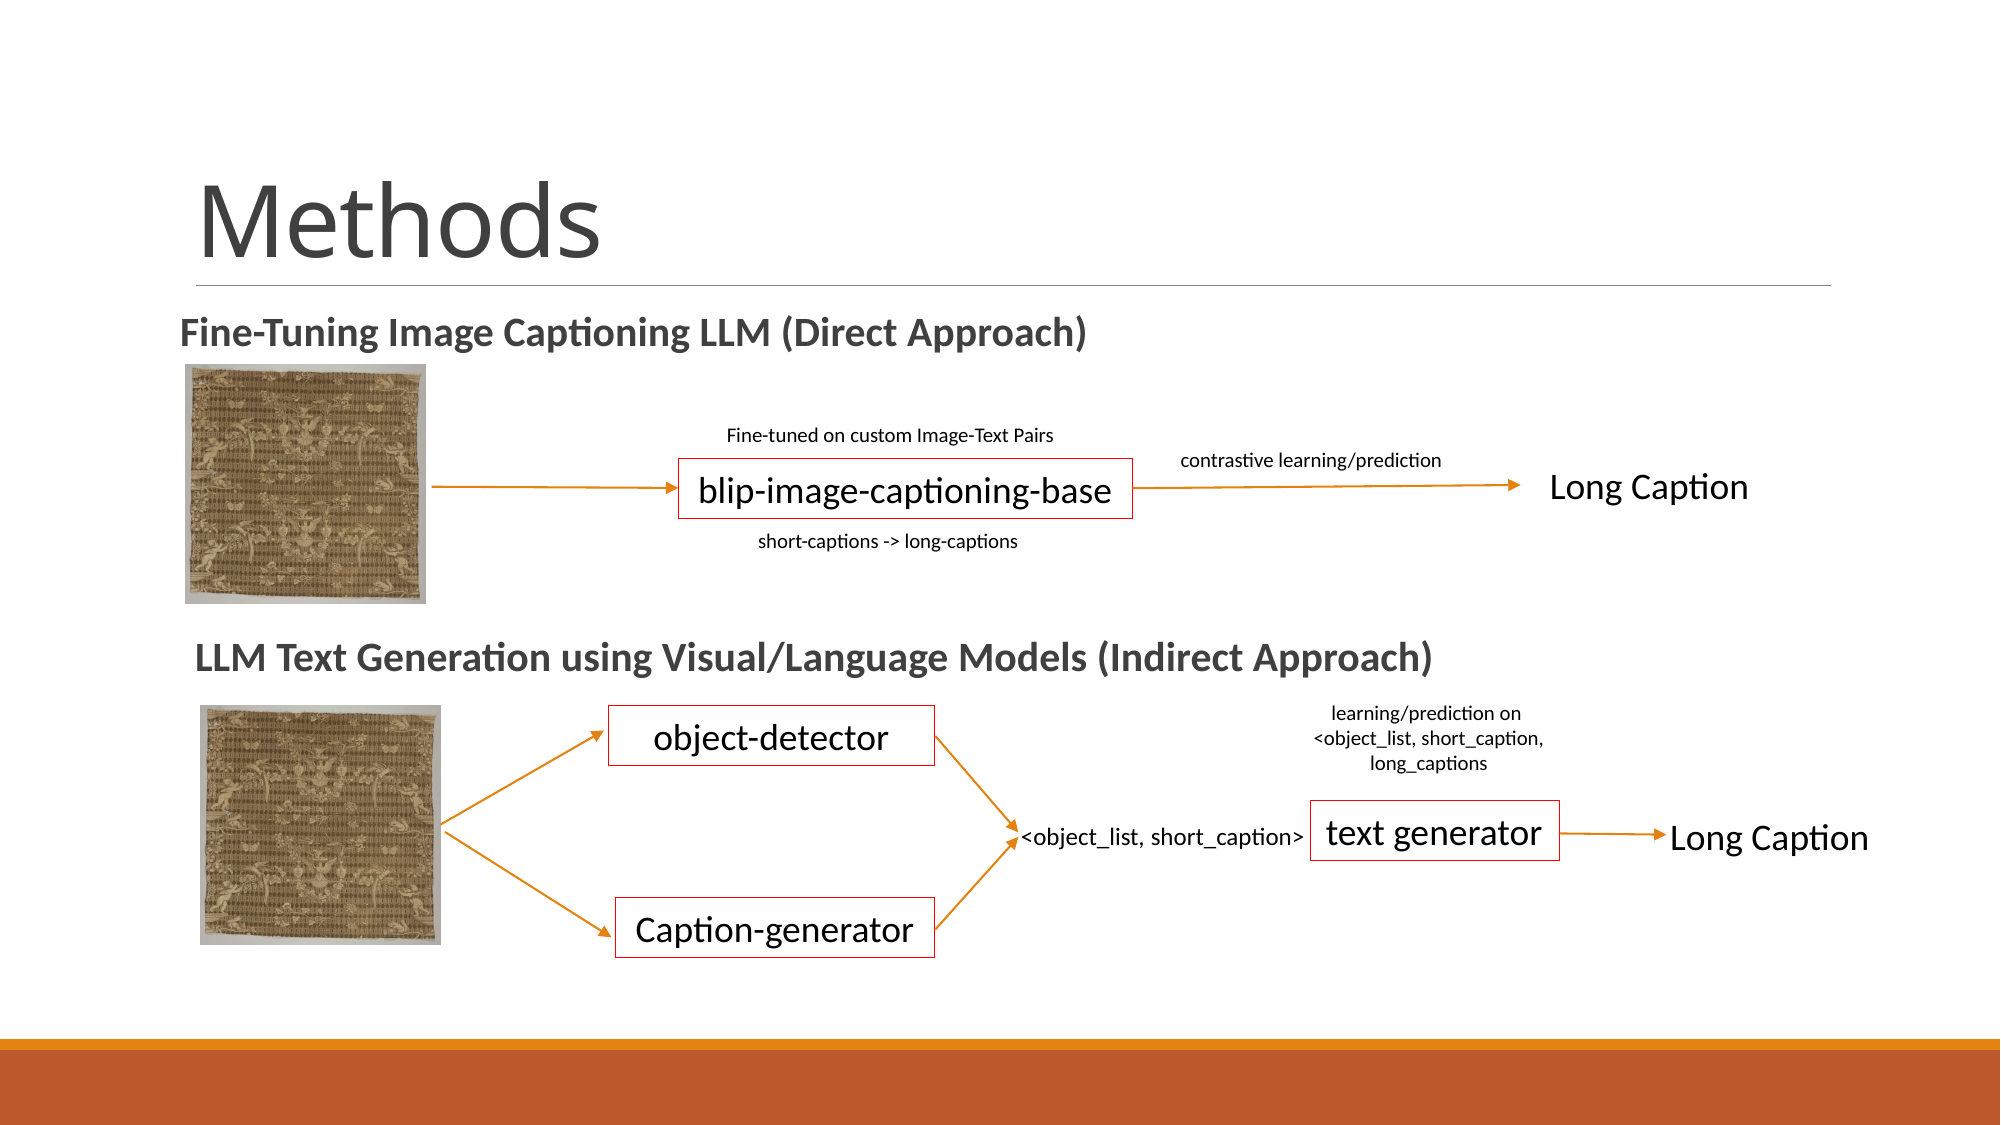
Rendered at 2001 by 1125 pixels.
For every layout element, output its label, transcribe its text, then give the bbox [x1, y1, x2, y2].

text_box LLM Text Generation using Visual/Language Models (Indirect Approach) [180, 622, 1497, 687]
text_box <object_list, short_caption> [1027, 812, 1310, 858]
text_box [440, 729, 605, 826]
text_box contrastive learning/prediction [1165, 439, 1474, 480]
text_box Long Caption [1534, 454, 1788, 515]
text_box blip-image-captioning-base [678, 458, 1133, 519]
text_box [1132, 484, 1522, 489]
picture [184, 364, 427, 605]
title Methods [180, 47, 1830, 285]
text_box text generator [1310, 800, 1560, 861]
text_box short-captions -> long-captions [743, 519, 1089, 560]
text_box object-detector [608, 705, 935, 766]
text_box learning/prediction on <object_list, short_caption, long_captions [1292, 692, 1566, 783]
list Fine-Tuning Image Captioning LLM (Direct Approach) [180, 302, 1830, 963]
text_box Fine-tuned on custom Image-Text Pairs [711, 414, 1088, 455]
picture [199, 704, 442, 946]
text_box Long Caption [1655, 805, 1908, 866]
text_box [444, 831, 612, 938]
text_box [934, 735, 1019, 833]
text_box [934, 836, 1019, 930]
text_box Caption-generator [615, 897, 935, 958]
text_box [1559, 832, 1667, 836]
